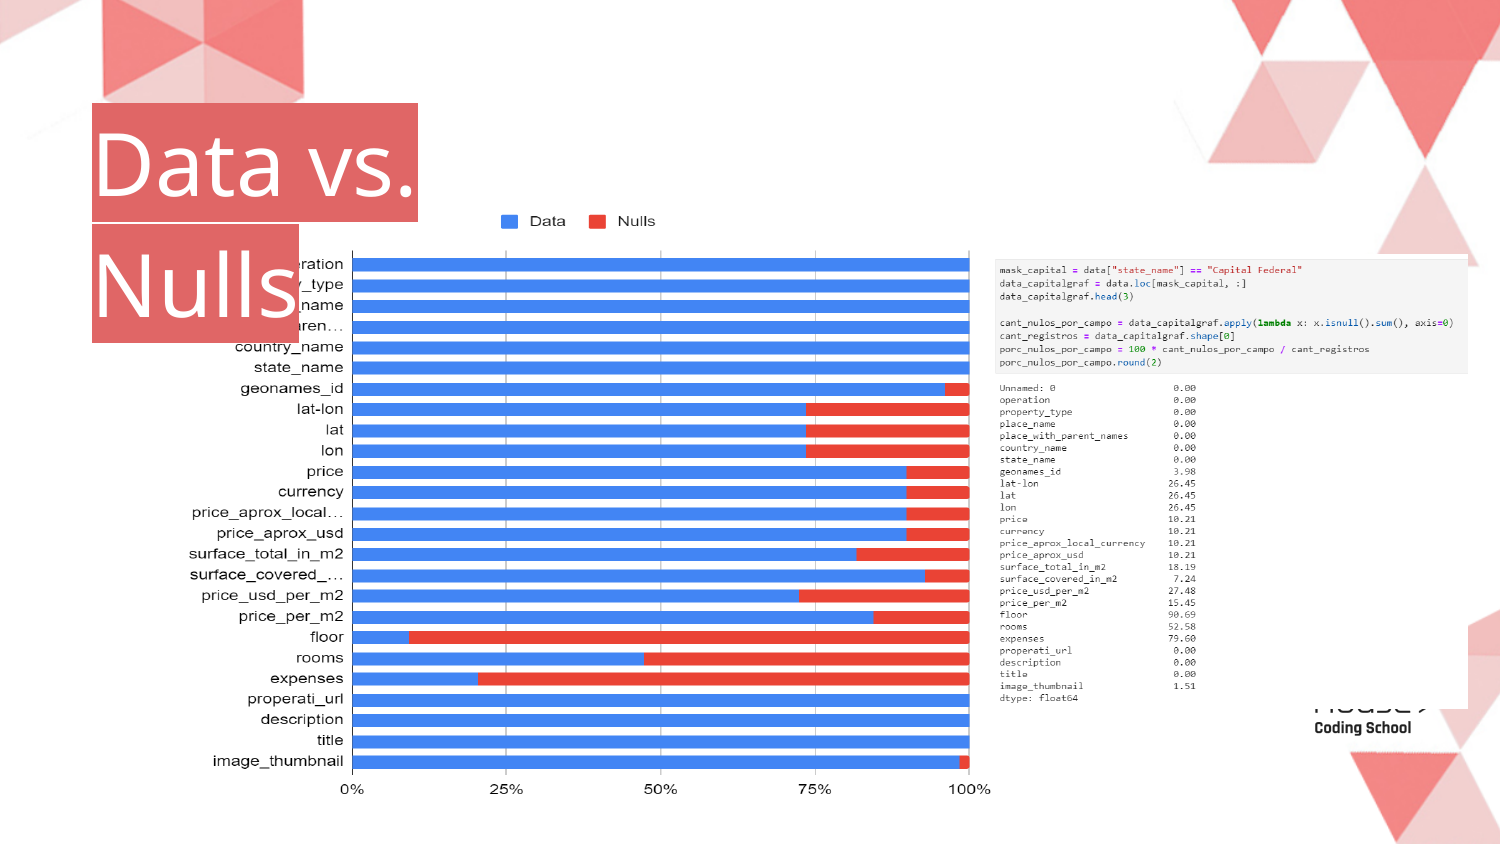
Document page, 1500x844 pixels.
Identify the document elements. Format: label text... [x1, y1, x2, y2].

title Data vs. Nulls [76, 78, 643, 844]
picture [0, 0, 1500, 844]
